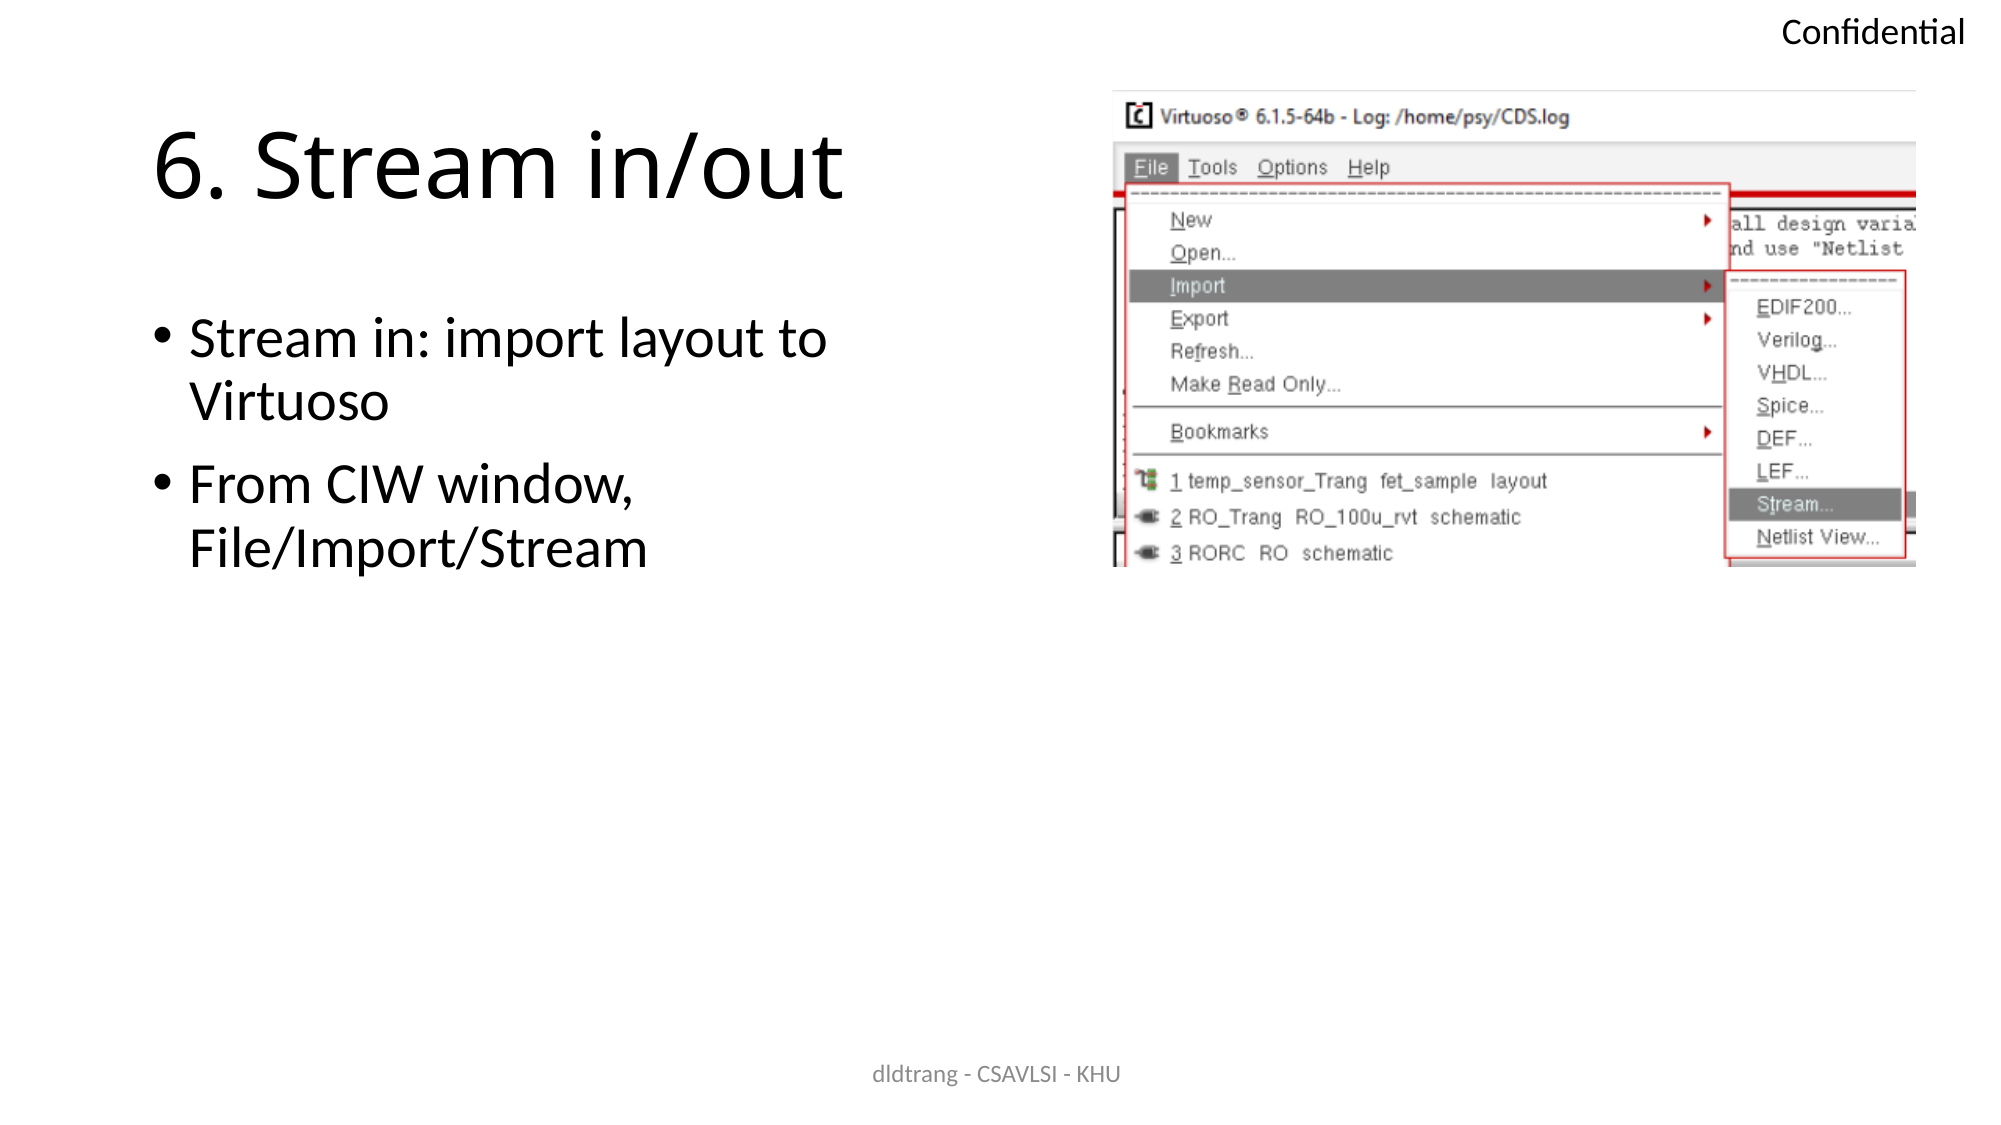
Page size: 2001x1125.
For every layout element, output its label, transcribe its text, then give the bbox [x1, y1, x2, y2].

list Stream in: import layout to Virtuoso From CIW window, File/Import/Stream [137, 299, 934, 1014]
title 6. Stream in/out [137, 59, 1863, 278]
footer dldtrang - CSAVLSI - KHU [662, 1042, 1338, 1103]
picture [1112, 90, 1916, 567]
